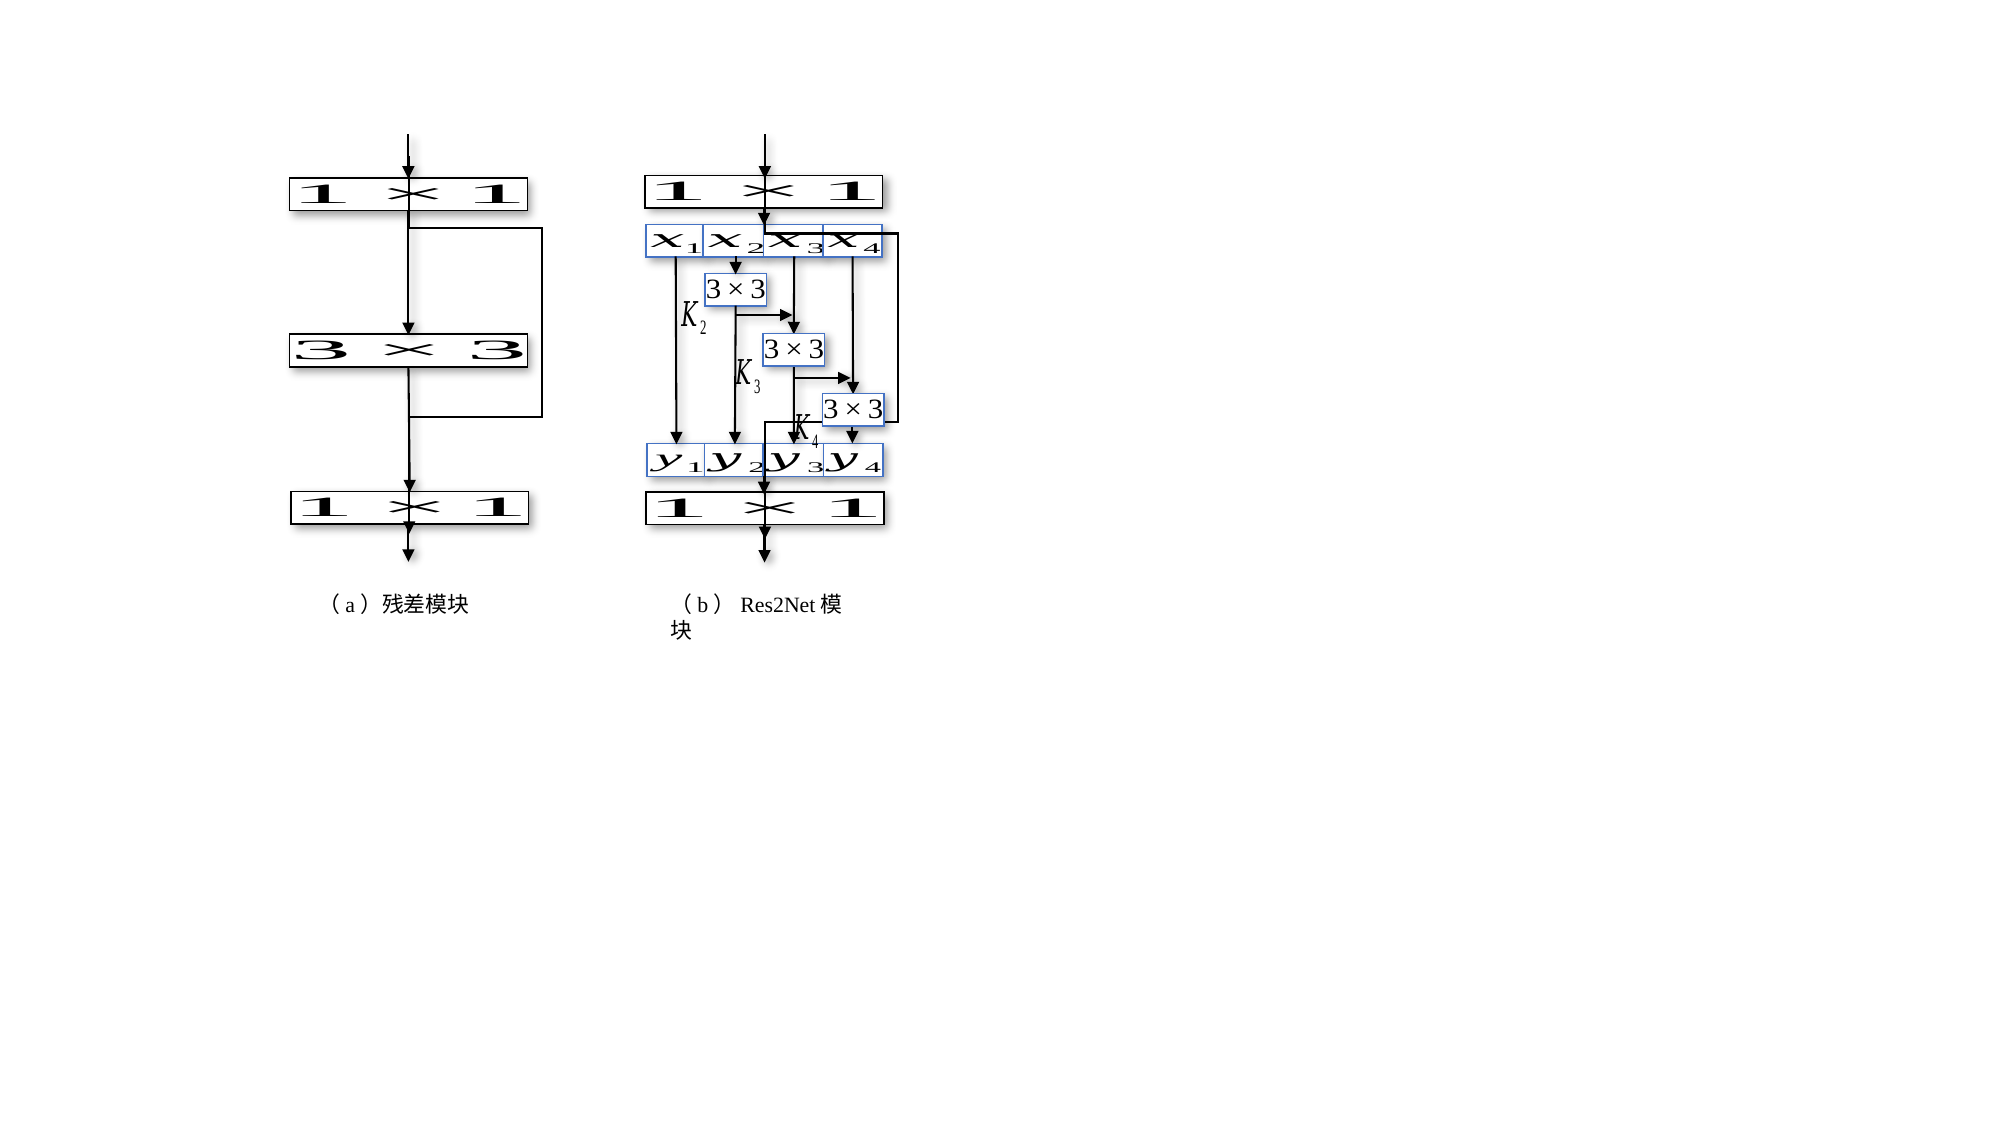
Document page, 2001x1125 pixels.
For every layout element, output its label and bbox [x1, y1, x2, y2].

text_box [290, 134, 898, 625]
